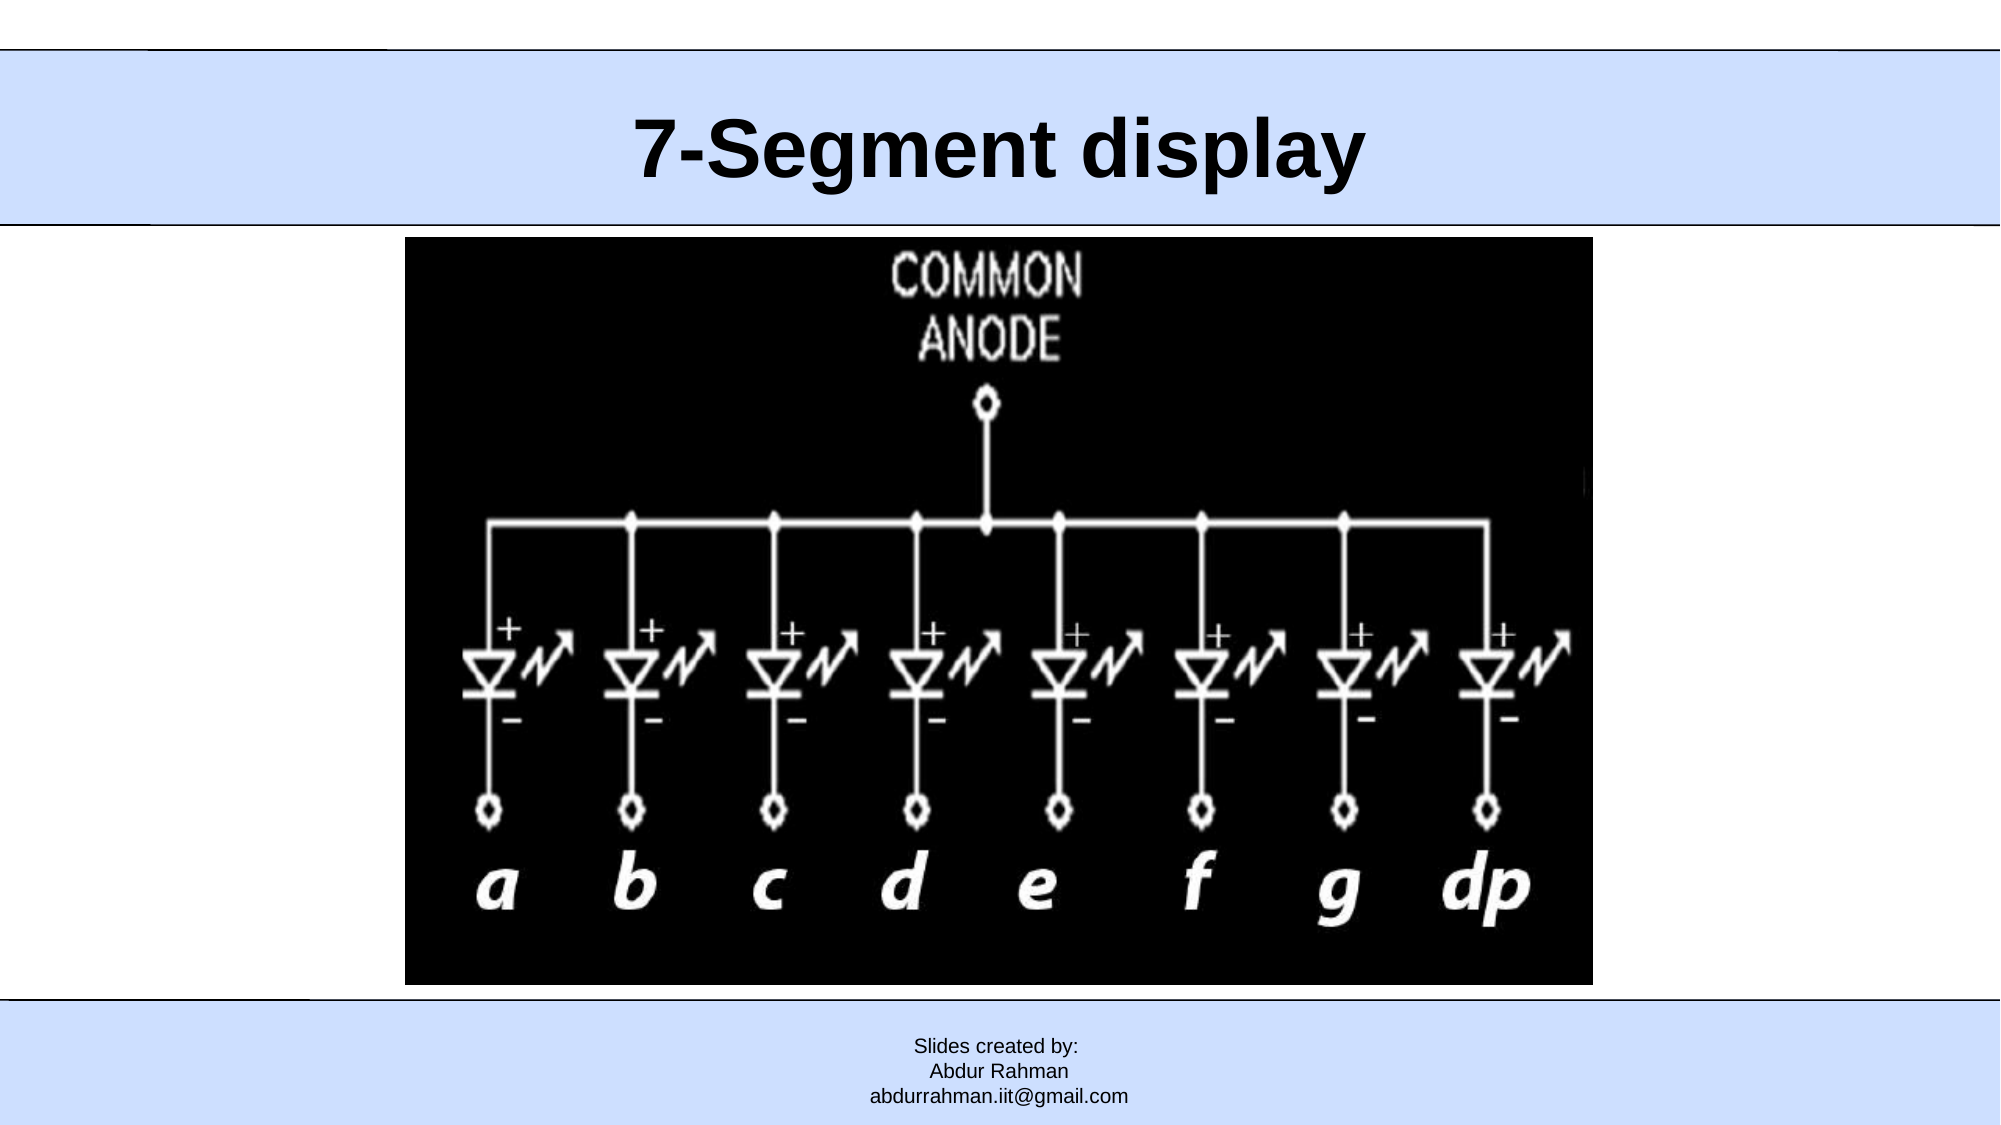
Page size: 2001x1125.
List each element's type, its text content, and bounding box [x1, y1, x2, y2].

picture [405, 237, 1594, 985]
title 7-Segment display [362, 50, 1638, 238]
footer Slides created by: Abdur Rahman abdurrahman.iit@gmail.com [683, 1025, 1316, 1125]
